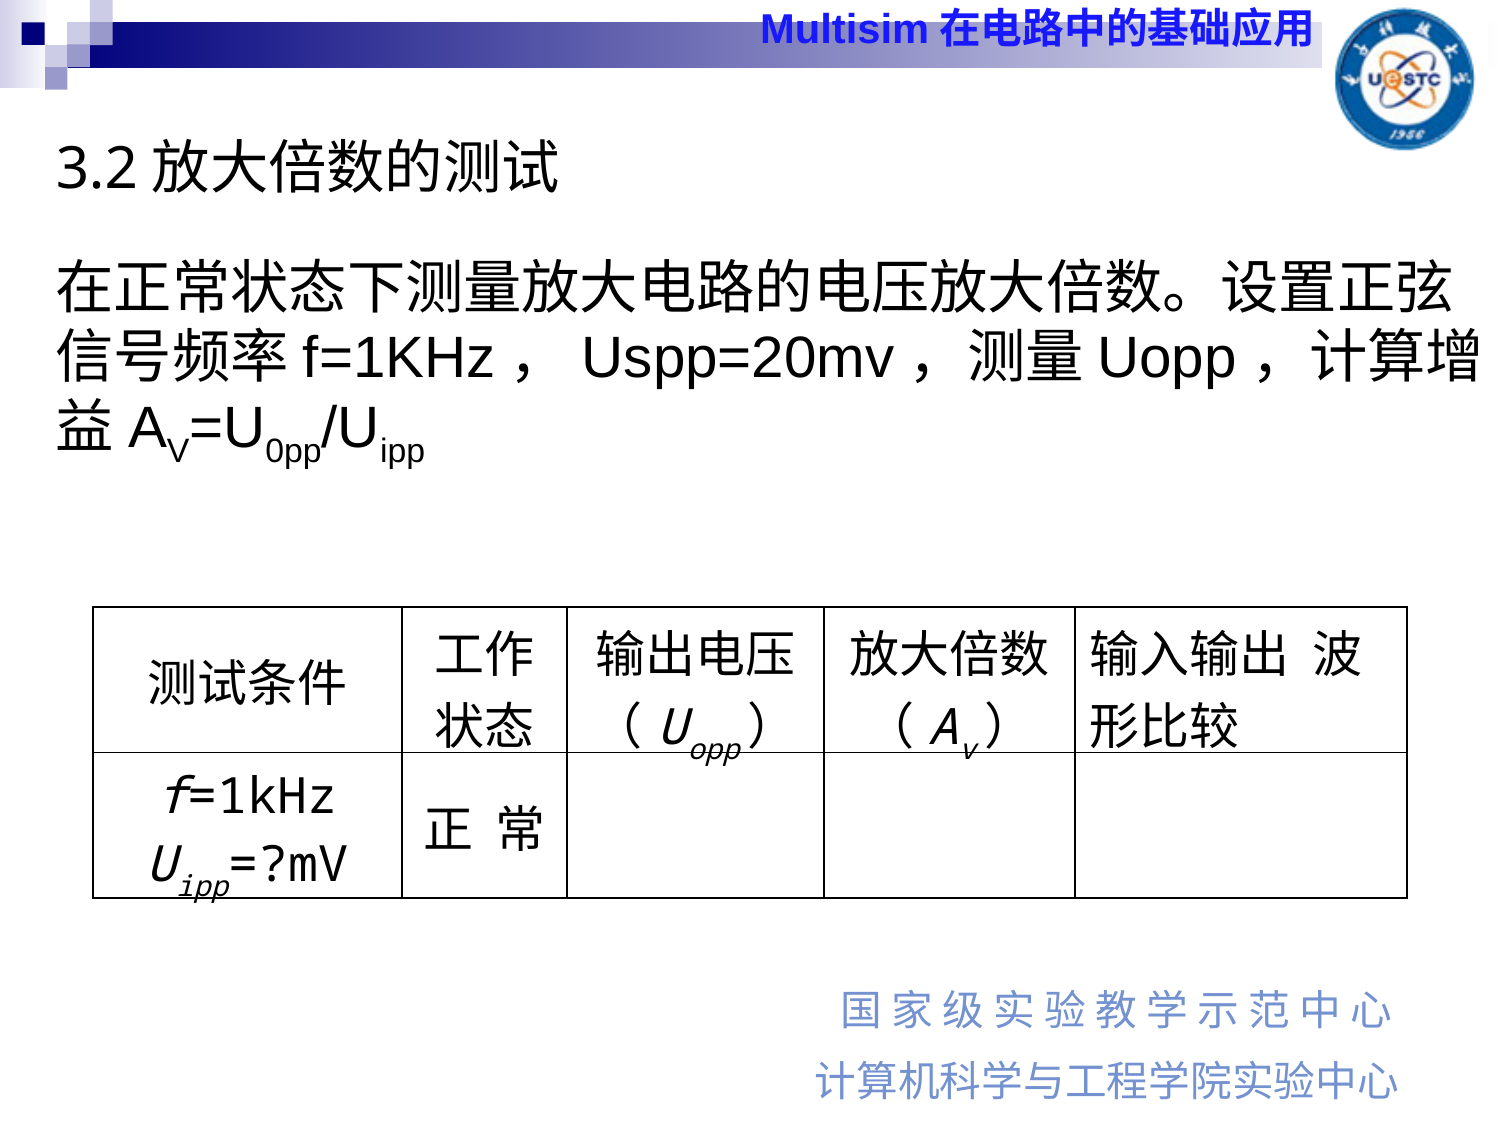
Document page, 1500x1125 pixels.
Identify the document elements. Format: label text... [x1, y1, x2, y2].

table_cell 正 常 [403, 753, 566, 897]
table_cell [568, 753, 823, 897]
table_header 放大倍数（Av） [825, 608, 1074, 752]
text_box 3.2放大倍数的测试 在正常状态下测量放大电路的电压放大倍数。设置正弦信号频率f=1KHz，Uspp=20mv，测量Uopp，计算增益AV=U0pp/Uipp [41, 122, 1500, 477]
table_header 工作状态 [403, 608, 566, 752]
picture [1322, 7, 1489, 122]
table_header 输入输出 波形比较 [1076, 608, 1406, 752]
table_cell [1076, 753, 1406, 897]
table_header 测试条件 [94, 608, 401, 752]
table_cell f=1kHz Uipp=?mV [94, 753, 401, 897]
table_cell [825, 753, 1074, 897]
table_header 输出电压（Uopp） [568, 608, 823, 752]
